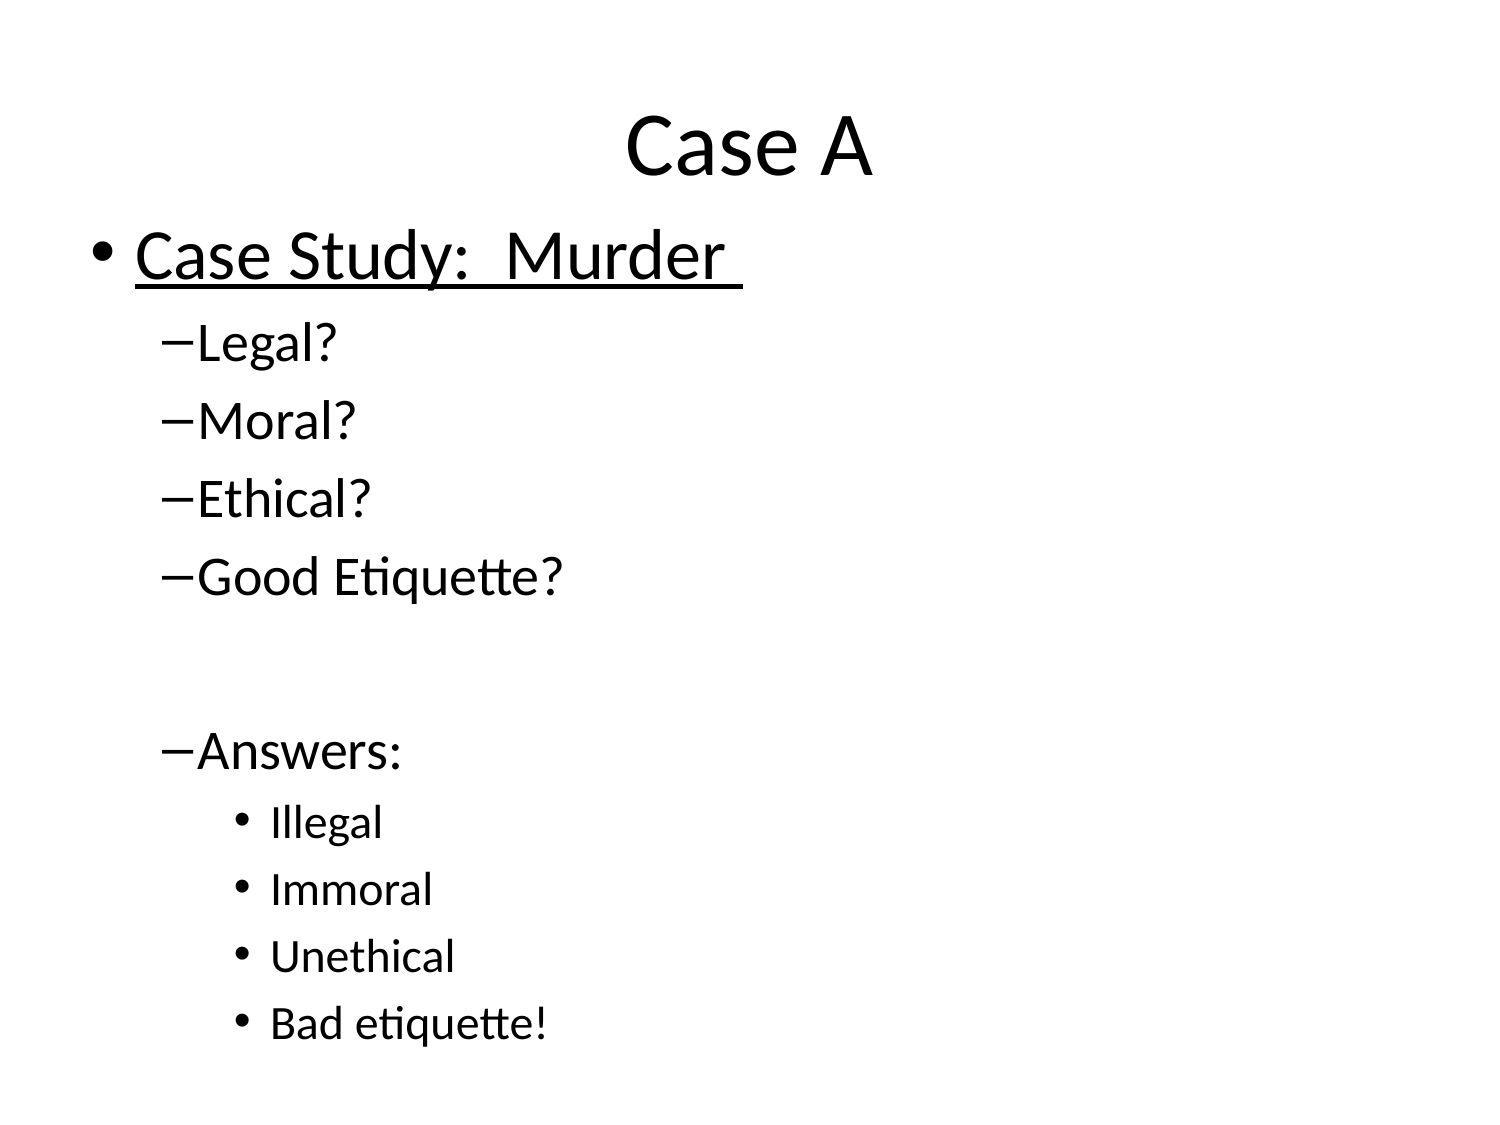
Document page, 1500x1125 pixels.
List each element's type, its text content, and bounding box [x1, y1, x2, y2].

title Case A [75, 45, 1425, 200]
list Case Study: Murder Legal? Moral? Ethical? Good Etiquette? Answers: Illegal Immoral Unethical Bad etiquette! [75, 200, 1425, 1063]
